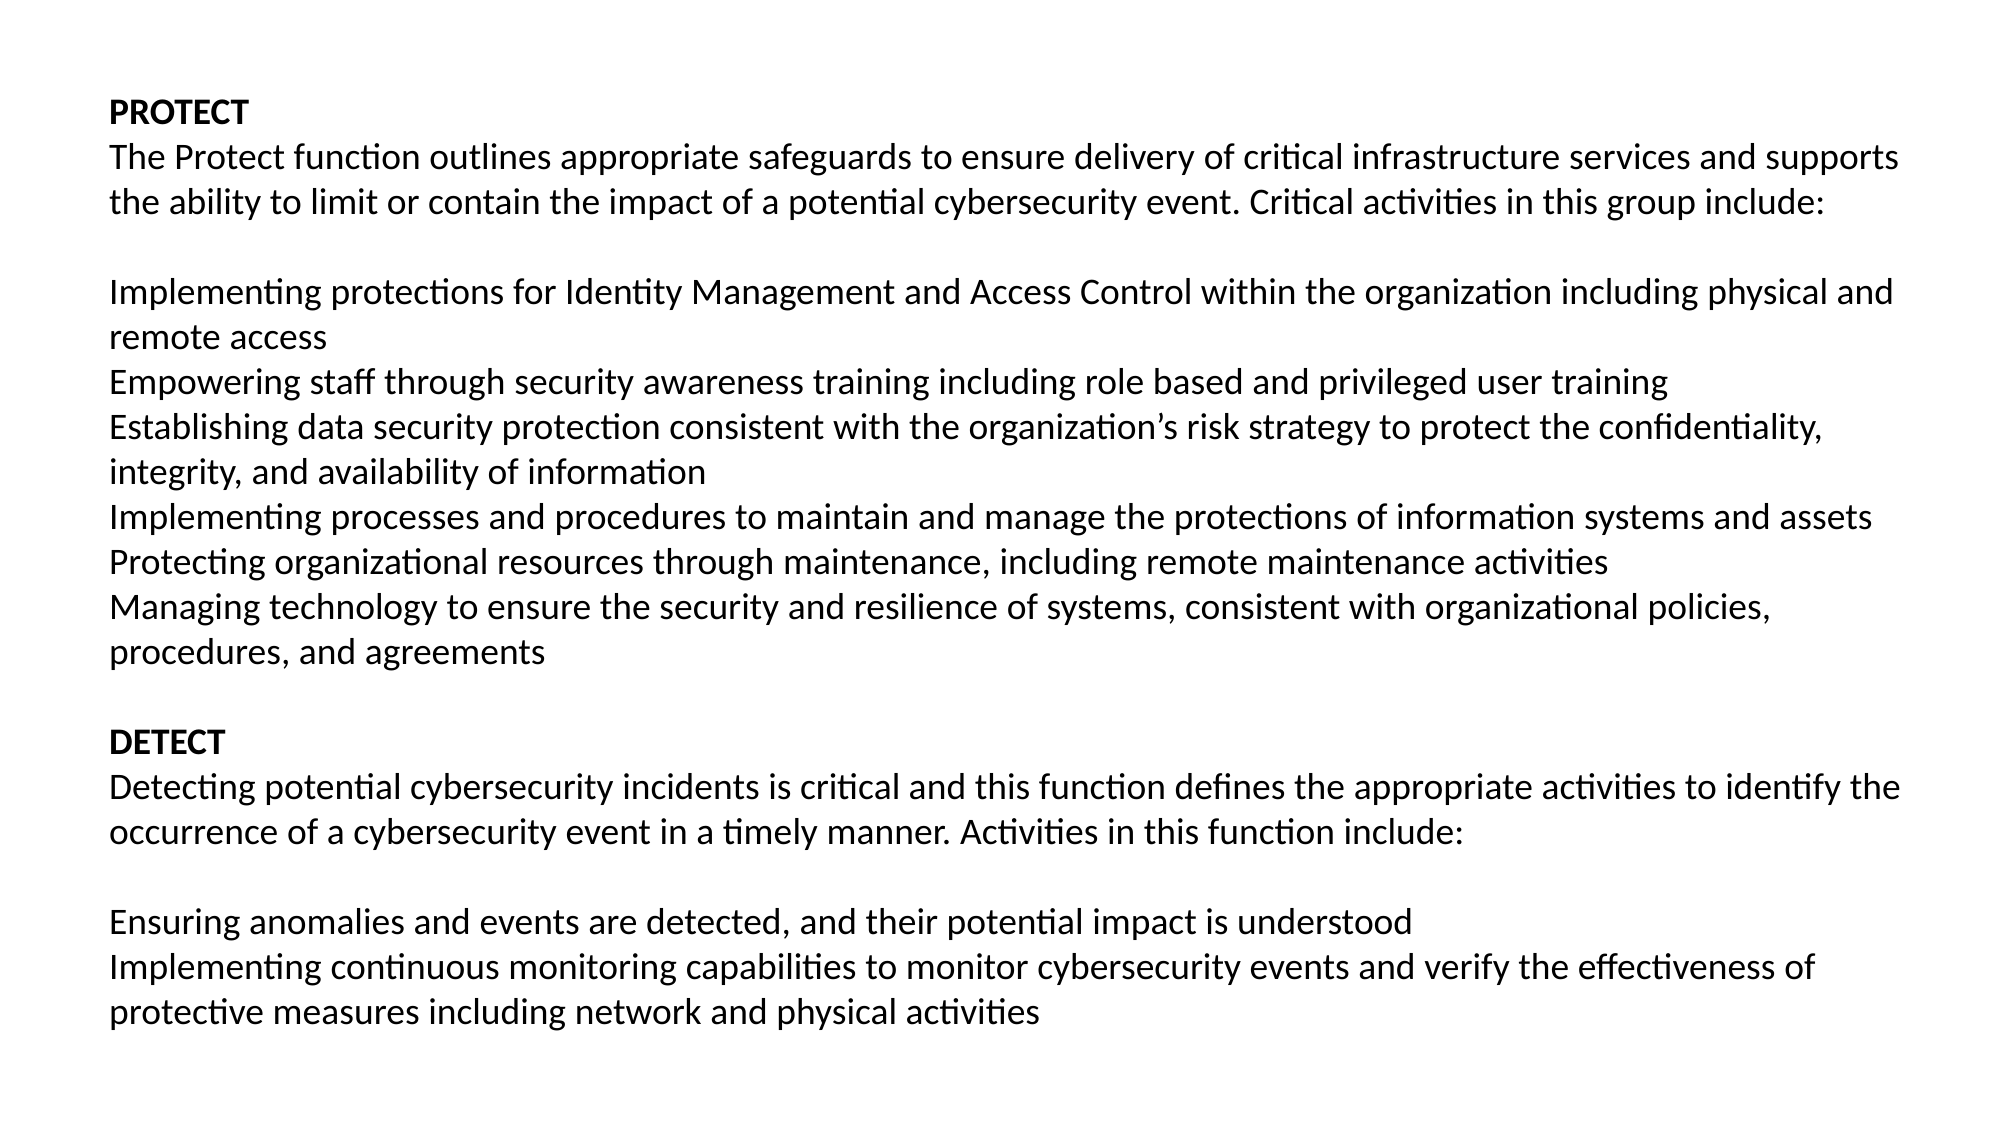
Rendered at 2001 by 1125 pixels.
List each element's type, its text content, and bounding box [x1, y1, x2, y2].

text_box PROTECT The Protect function outlines appropriate safeguards to ensure delivery of critical infrastructure services and supports the ability to limit or contain the impact of a potential cybersecurity event. Critical activities in this group include: Implementing protections for Identity Management and Access Control within the organization including physical and remote access Empowering staff through security awareness training including role based and privileged user training Establishing data security protection consistent with the organization’s risk strategy to protect the confidentiality, integrity, and availability of information Implementing processes and procedures to maintain and manage the protections of information systems and assets Protecting organizational resources through maintenance, including remote maintenance activities Managing technology to ensure the security and resilience of systems, consistent with organizational policies, procedures, and agreements DETECT Detecting potential cybersecurity incidents is critical and this function defines the appropriate activities to identify the occurrence of a cybersecurity event in a timely manner. Activities in this function include: Ensuring anomalies and events are detected, and their potential impact is understood Implementing continuous monitoring capabilities to monitor cybersecurity events and verify the effectiveness of protective measures including network and physical activities [94, 79, 1946, 1084]
